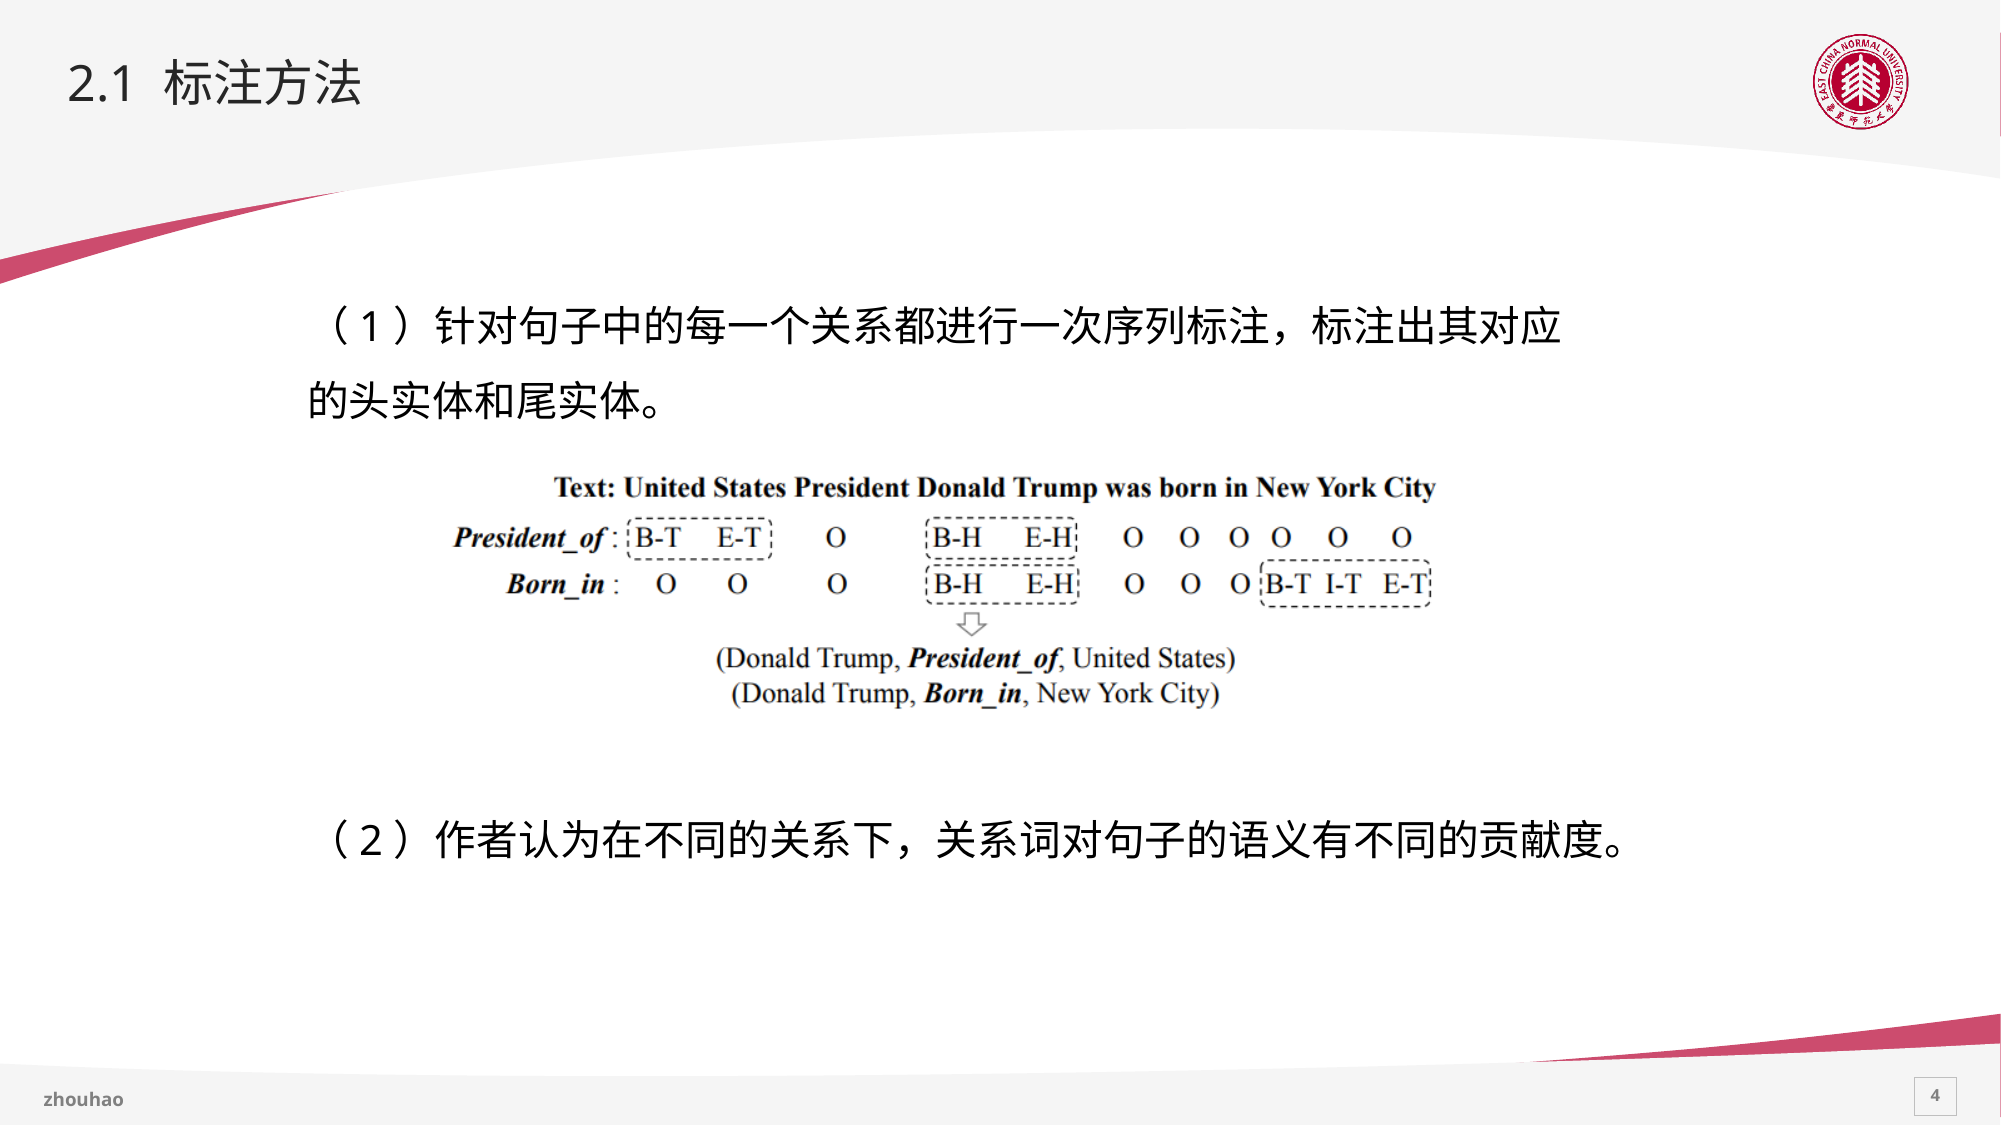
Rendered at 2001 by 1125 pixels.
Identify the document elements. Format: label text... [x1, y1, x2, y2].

picture [1812, 33, 1909, 130]
title 2.1 标注方法 [55, 46, 806, 135]
text_box （2）作者认为在不同的关系下，关系词对句子的语义有不同的贡献度。 [292, 781, 1638, 871]
text_box （1）针对句子中的每一个关系都进行一次序列标注，标注出其对应的头实体和尾实体。 [292, 267, 1599, 433]
picture [448, 468, 1445, 715]
